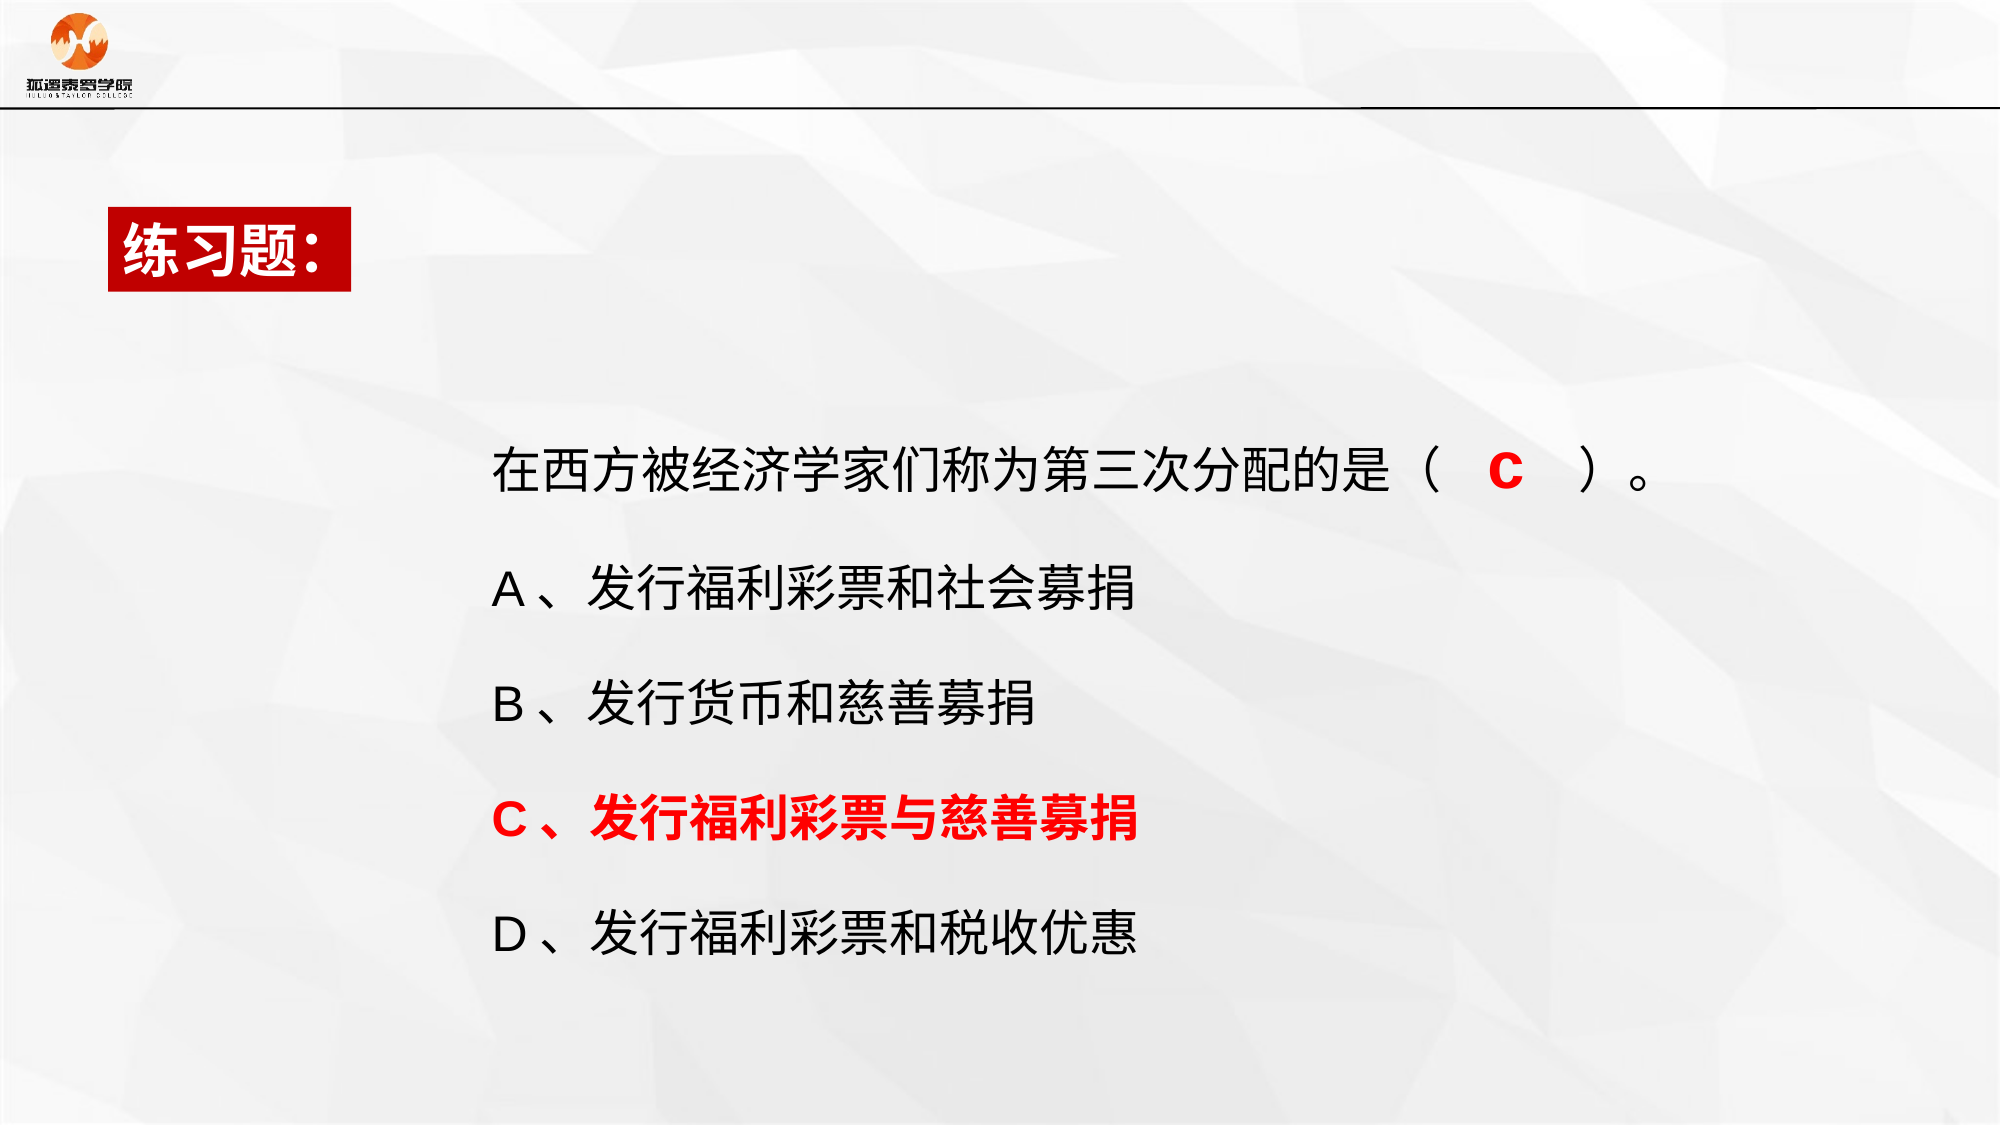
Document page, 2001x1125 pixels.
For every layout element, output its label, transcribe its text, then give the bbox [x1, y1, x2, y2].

subtitle 在西方被经济学家们称为第三次分配的是（ c ）。 A、发行福利彩票和社会募捐 B、发行货币和慈善募捐 C、发行福利彩票与慈善募捐 D、发行福利彩票和税收优惠 [476, 321, 1829, 1023]
text_box 练习题： [108, 206, 352, 292]
picture [4, 0, 154, 111]
